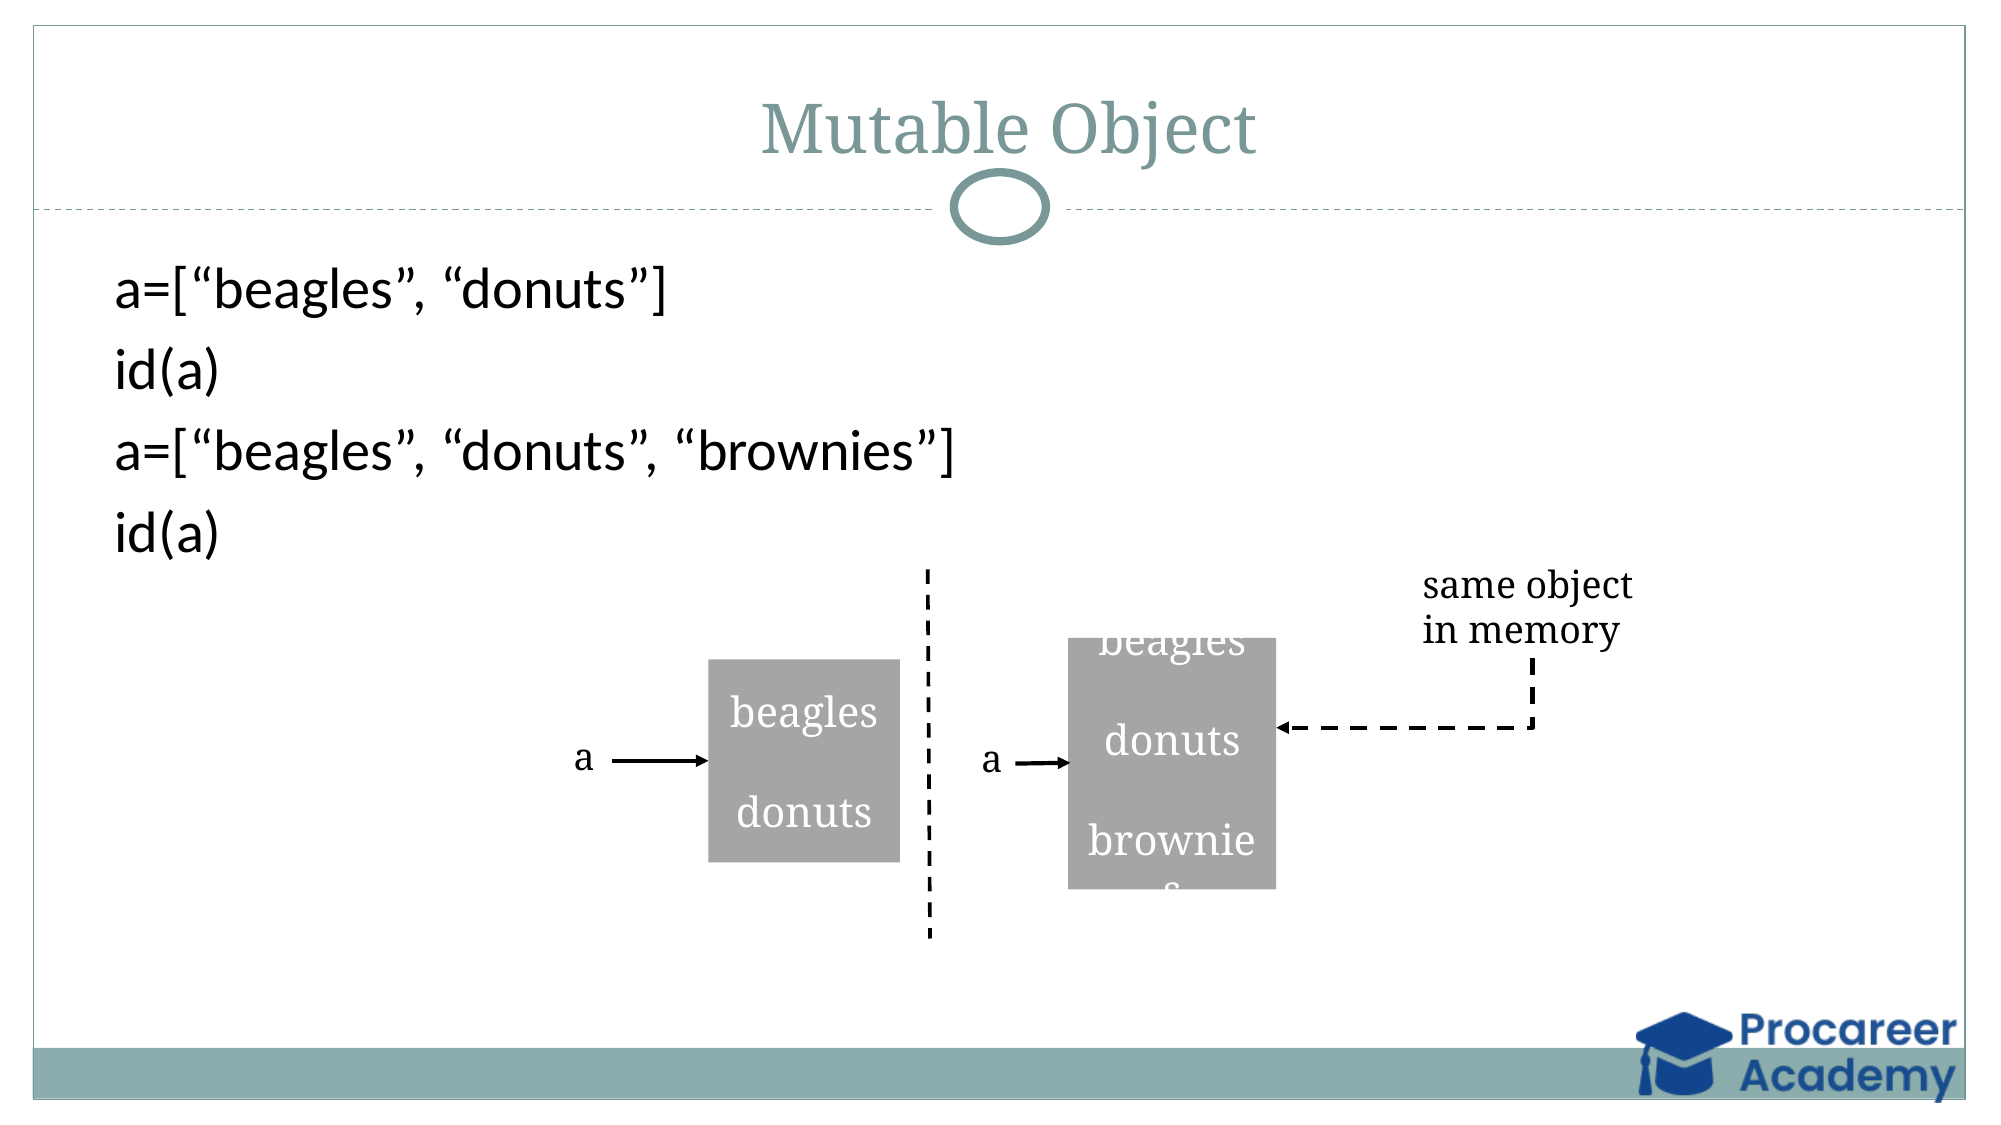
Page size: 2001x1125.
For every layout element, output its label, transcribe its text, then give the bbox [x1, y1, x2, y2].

text_box beagles donuts [708, 659, 900, 863]
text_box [1369, 565, 1439, 822]
text_box Mutable Object [304, 55, 1715, 176]
text_box a [558, 725, 609, 786]
picture [1636, 996, 1965, 1103]
text_box beagles donuts brownies [1068, 637, 1277, 890]
text_box a=[“beagles”, “donuts”] id(a) a=[“beagles”, “donuts”, “brownies”] id(a) [99, 242, 1018, 502]
text_box a [966, 727, 1017, 788]
text_box same object in memory [1407, 553, 1658, 659]
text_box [927, 568, 931, 939]
